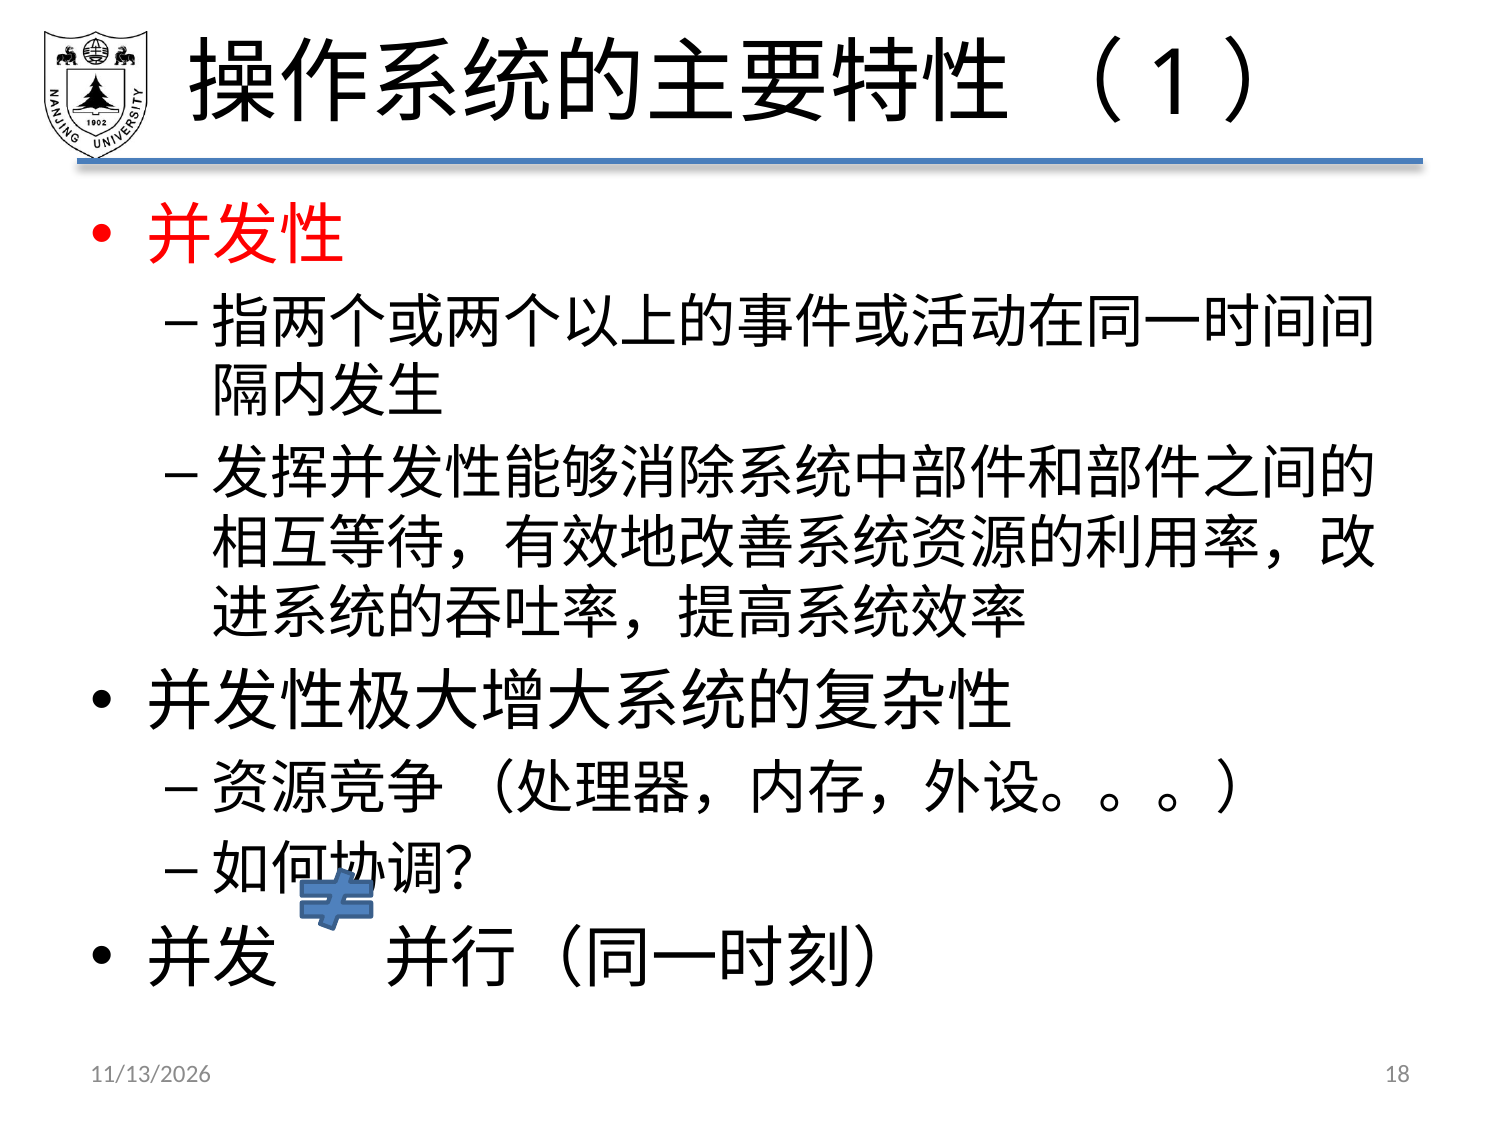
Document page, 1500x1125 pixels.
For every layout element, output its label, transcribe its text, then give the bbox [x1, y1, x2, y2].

title 操作系统的主要特性 （1） [75, 0, 1425, 161]
list 并发性 指两个或两个以上的事件或活动在同一时间间隔内发生 发挥并发性能够消除系统中部件和部件之间的相互等待，有效地改善系统资源的利用率，改进系统的吞吐率，提高系统效率 并发性极大增大系统的复杂性 资源竞争 （处理器，内存，外设。。。） 如何协调？ 并发 并行（同一时刻） [75, 184, 1425, 1005]
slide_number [75, 1042, 425, 1103]
slide_number 18 [1074, 1042, 1425, 1103]
text_box [299, 867, 374, 931]
picture [41, 30, 75, 161]
